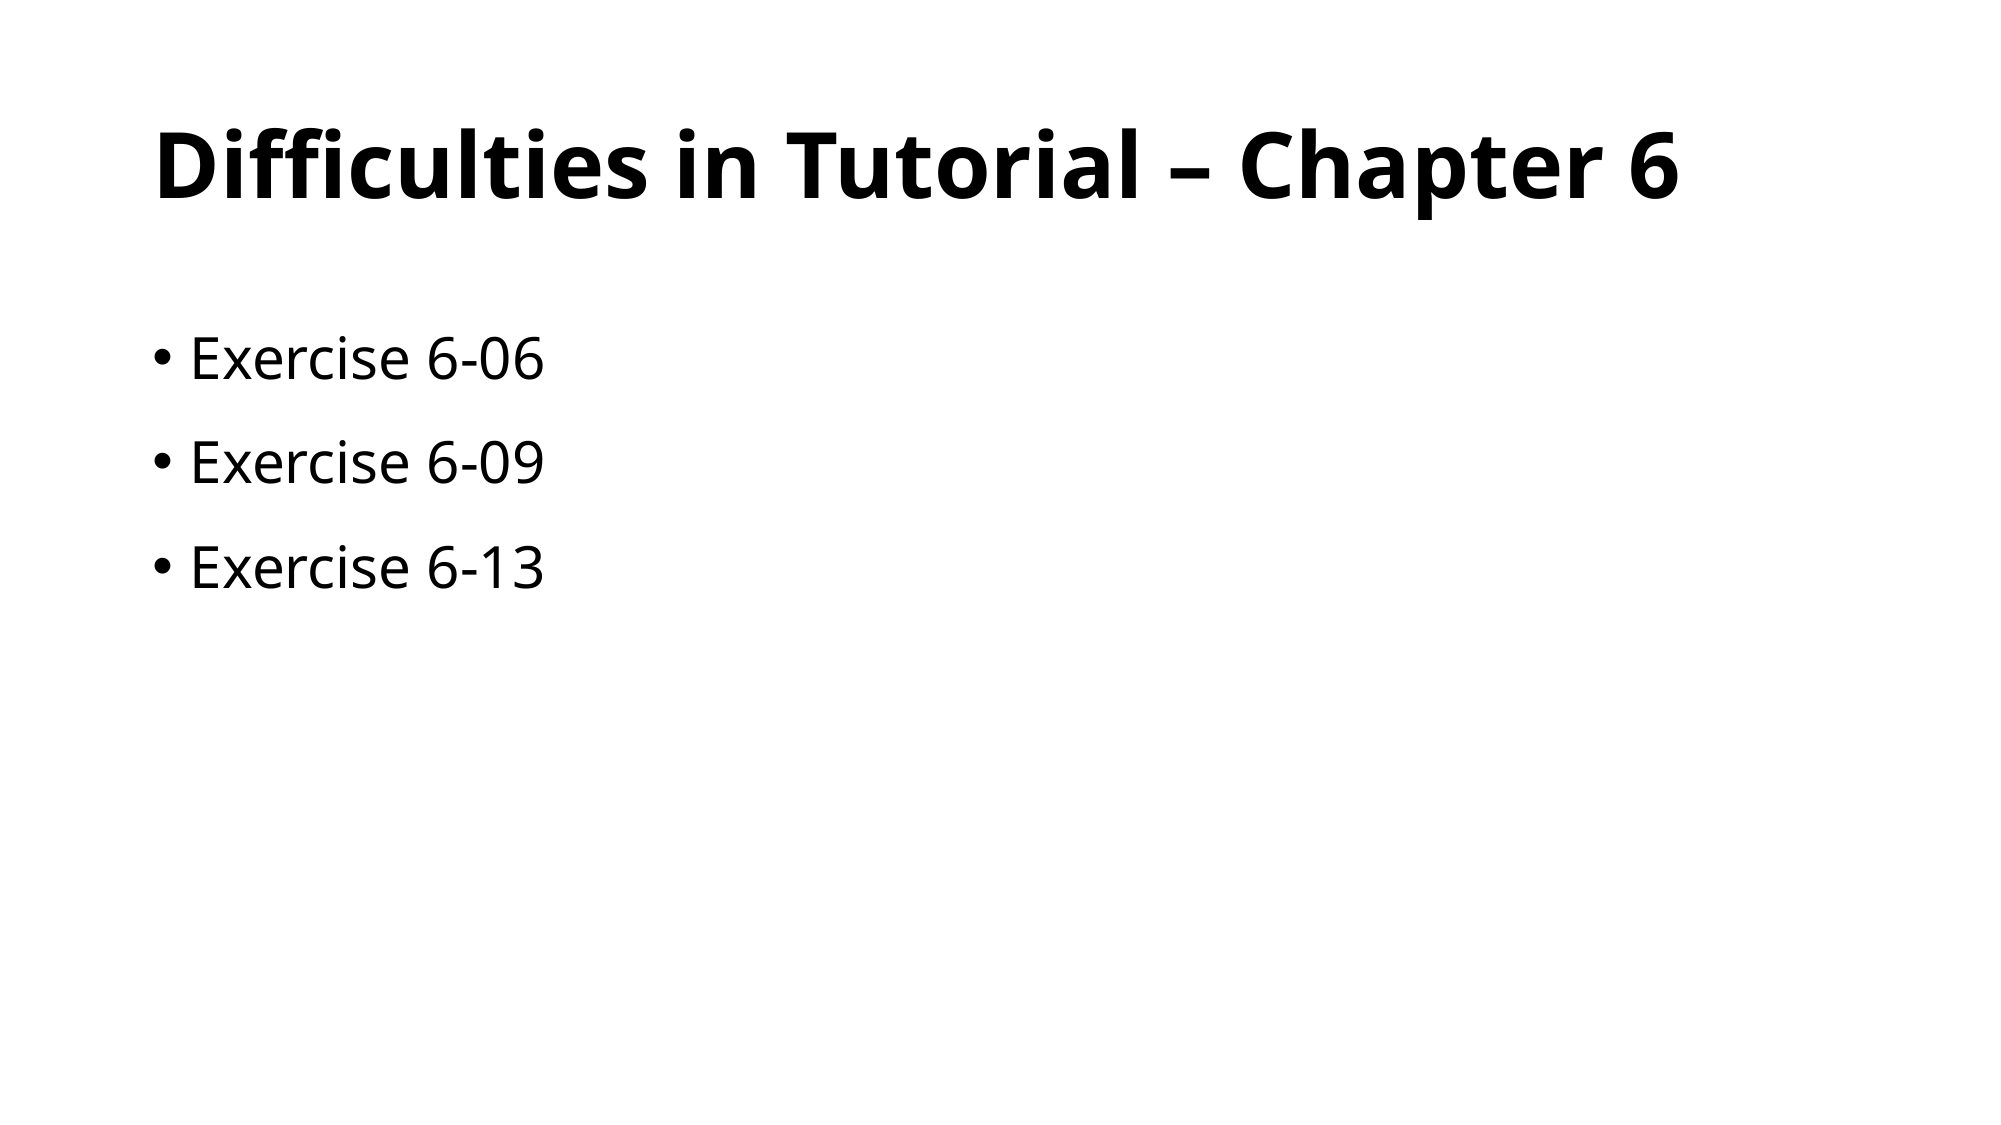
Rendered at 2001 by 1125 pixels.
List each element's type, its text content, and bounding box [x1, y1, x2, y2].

title Difficulties in Tutorial – Chapter 6 [137, 59, 1863, 278]
list Exercise 6-06 Exercise 6-09 Exercise 6-13 [137, 299, 1863, 1014]
